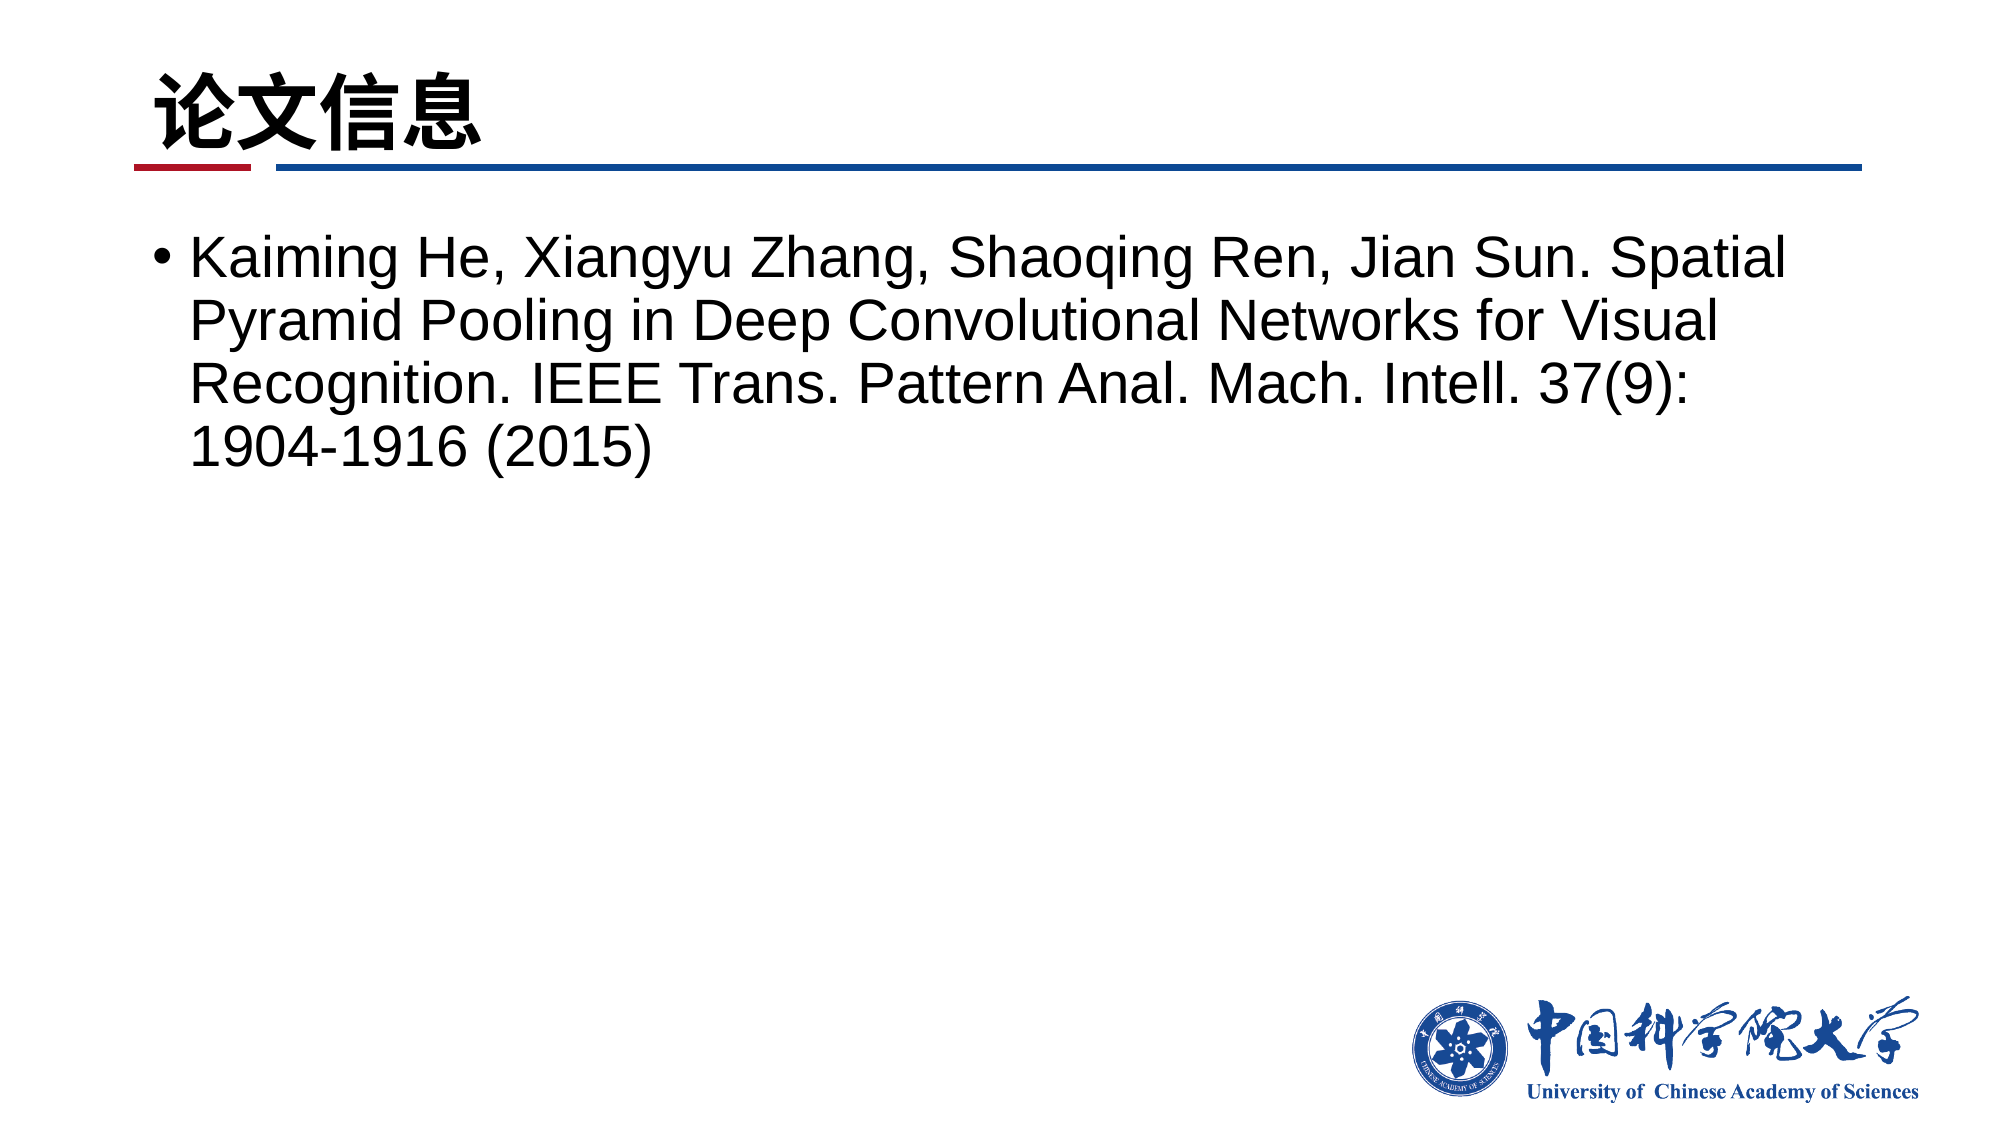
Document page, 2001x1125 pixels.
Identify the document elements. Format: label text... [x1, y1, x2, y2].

title 论文信息 [137, 0, 1863, 168]
list Kaiming He, Xiangyu Zhang, Shaoqing Ren, Jian Sun. Spatial Pyramid Pooling in Deep Convolutional Networks for Visual Recognition. IEEE Trans. Pattern Anal. Mach. Intell. 37(9): 1904-1916 (2015) [137, 219, 1863, 1051]
picture [1412, 996, 1919, 1103]
